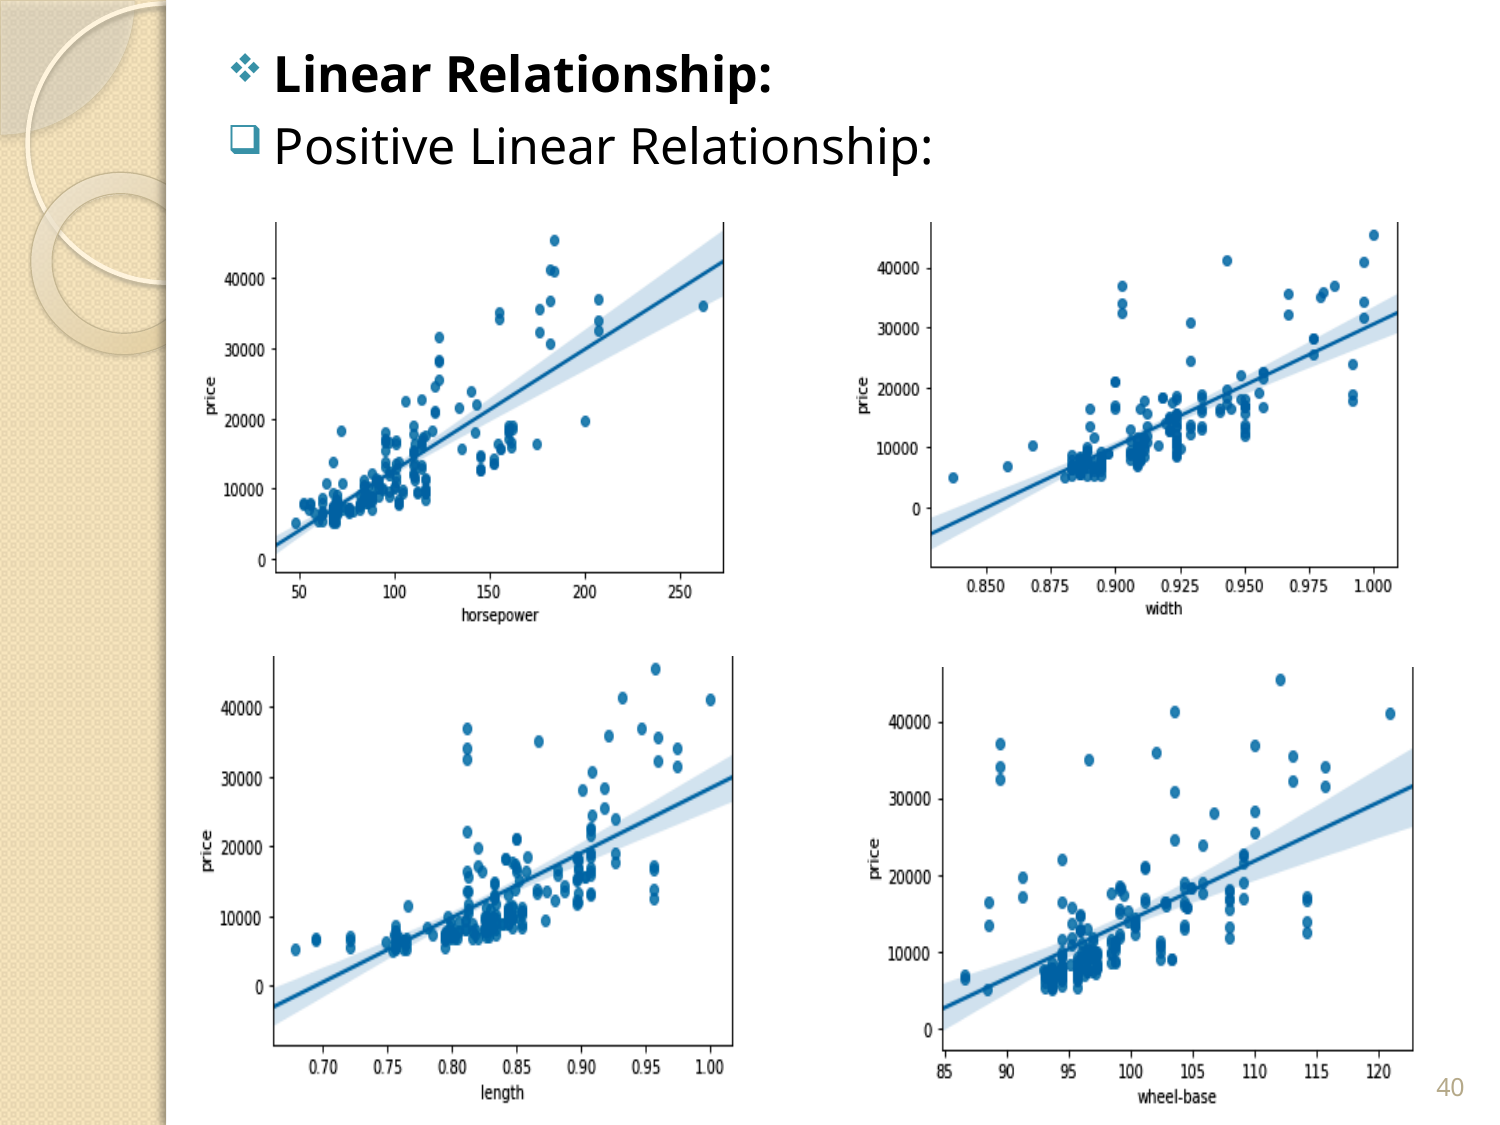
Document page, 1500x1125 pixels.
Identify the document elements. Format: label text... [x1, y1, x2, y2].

slide_number 40 [1424, 1034, 1488, 1113]
list Linear Relationship: Positive Linear Relationship: [199, 35, 1466, 1025]
picture [198, 656, 739, 1125]
picture [855, 667, 1419, 1125]
picture [855, 222, 1407, 645]
picture [198, 222, 727, 633]
